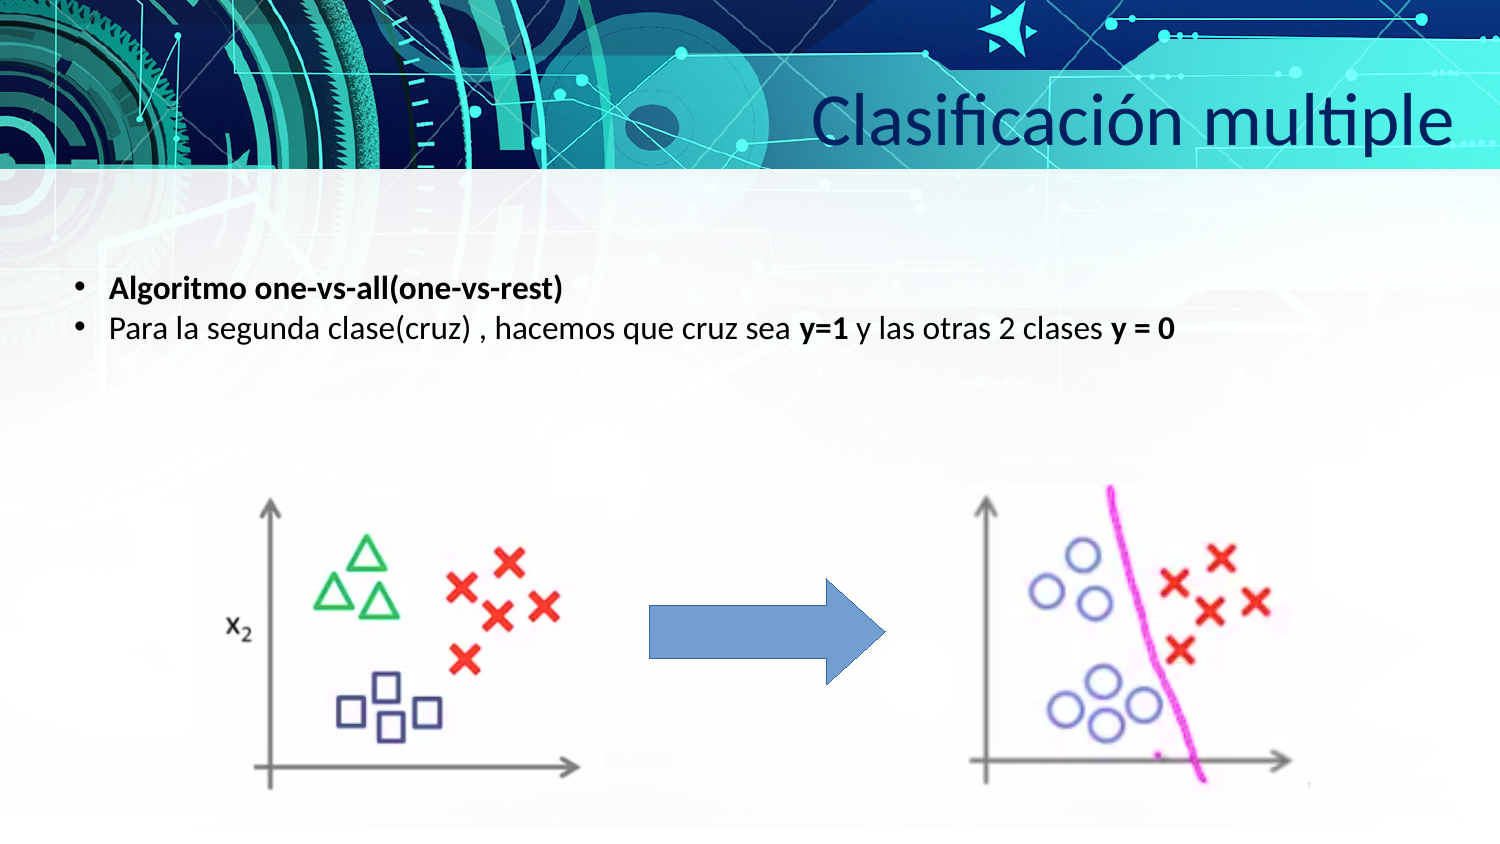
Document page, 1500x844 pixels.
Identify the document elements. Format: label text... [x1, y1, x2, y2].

text_box [649, 578, 886, 685]
picture [0, 0, 1500, 844]
text_box Algoritmo one-vs-all(one-vs-rest) Para la segunda clase(cruz) , hacemos que cruz sea y=1 y las otras 2 clases y = 0 [73, 221, 1426, 797]
text_box Clasificación multiple [118, 65, 1470, 166]
